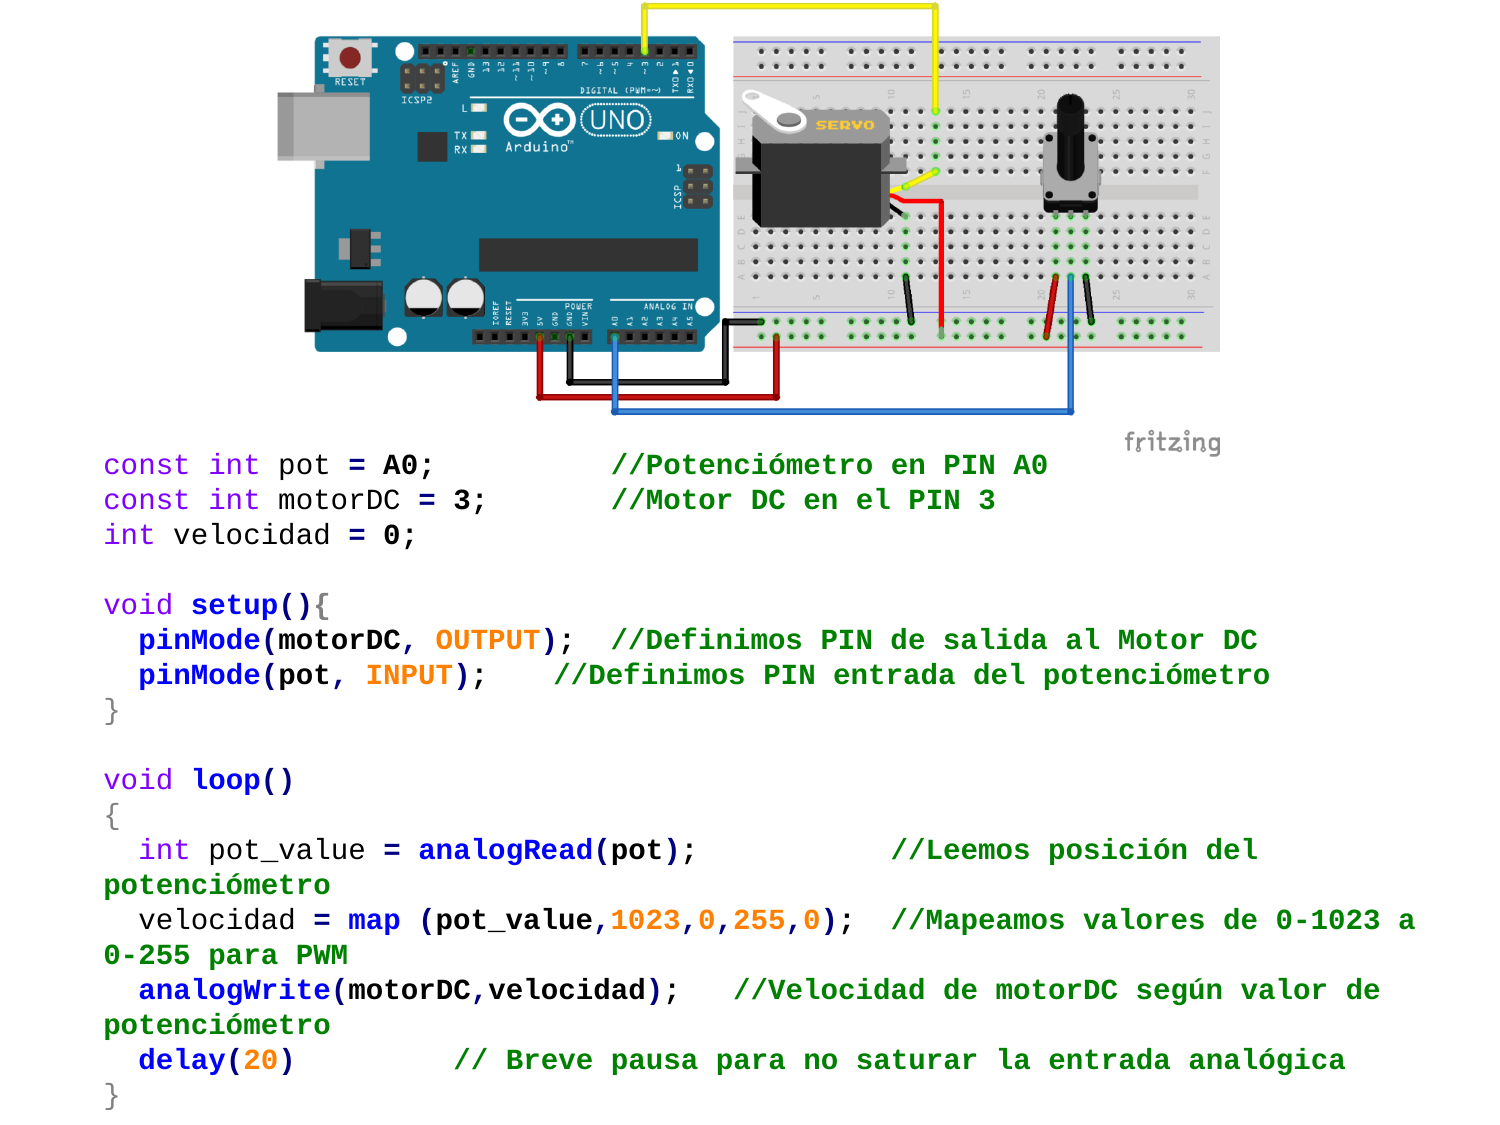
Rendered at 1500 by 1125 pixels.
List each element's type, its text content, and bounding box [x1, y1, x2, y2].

text_box const int pot = A0; //Potenciómetro en PIN A0 const int motorDC = 3; //Motor DC en el PIN 3 int velocidad = 0; void setup(){ pinMode(motorDC, OUTPUT); //Definimos PIN de salida al Motor DC pinMode(pot, INPUT); //Definimos PIN entrada del potenciómetro } void loop() { int pot_value = analogRead(pot); //Leemos posición del potenciómetro velocidad = map (pot_value,1023,0,255,0); //Mapeamos valores de 0-1023 a 0-255 para PWM analogWrite(motorDC,velocidad); //Velocidad de motorDC según valor de potenciómetro delay(20) // Breve pausa para no saturar la entrada analógica } [88, 438, 1447, 1118]
picture [277, 0, 1220, 457]
